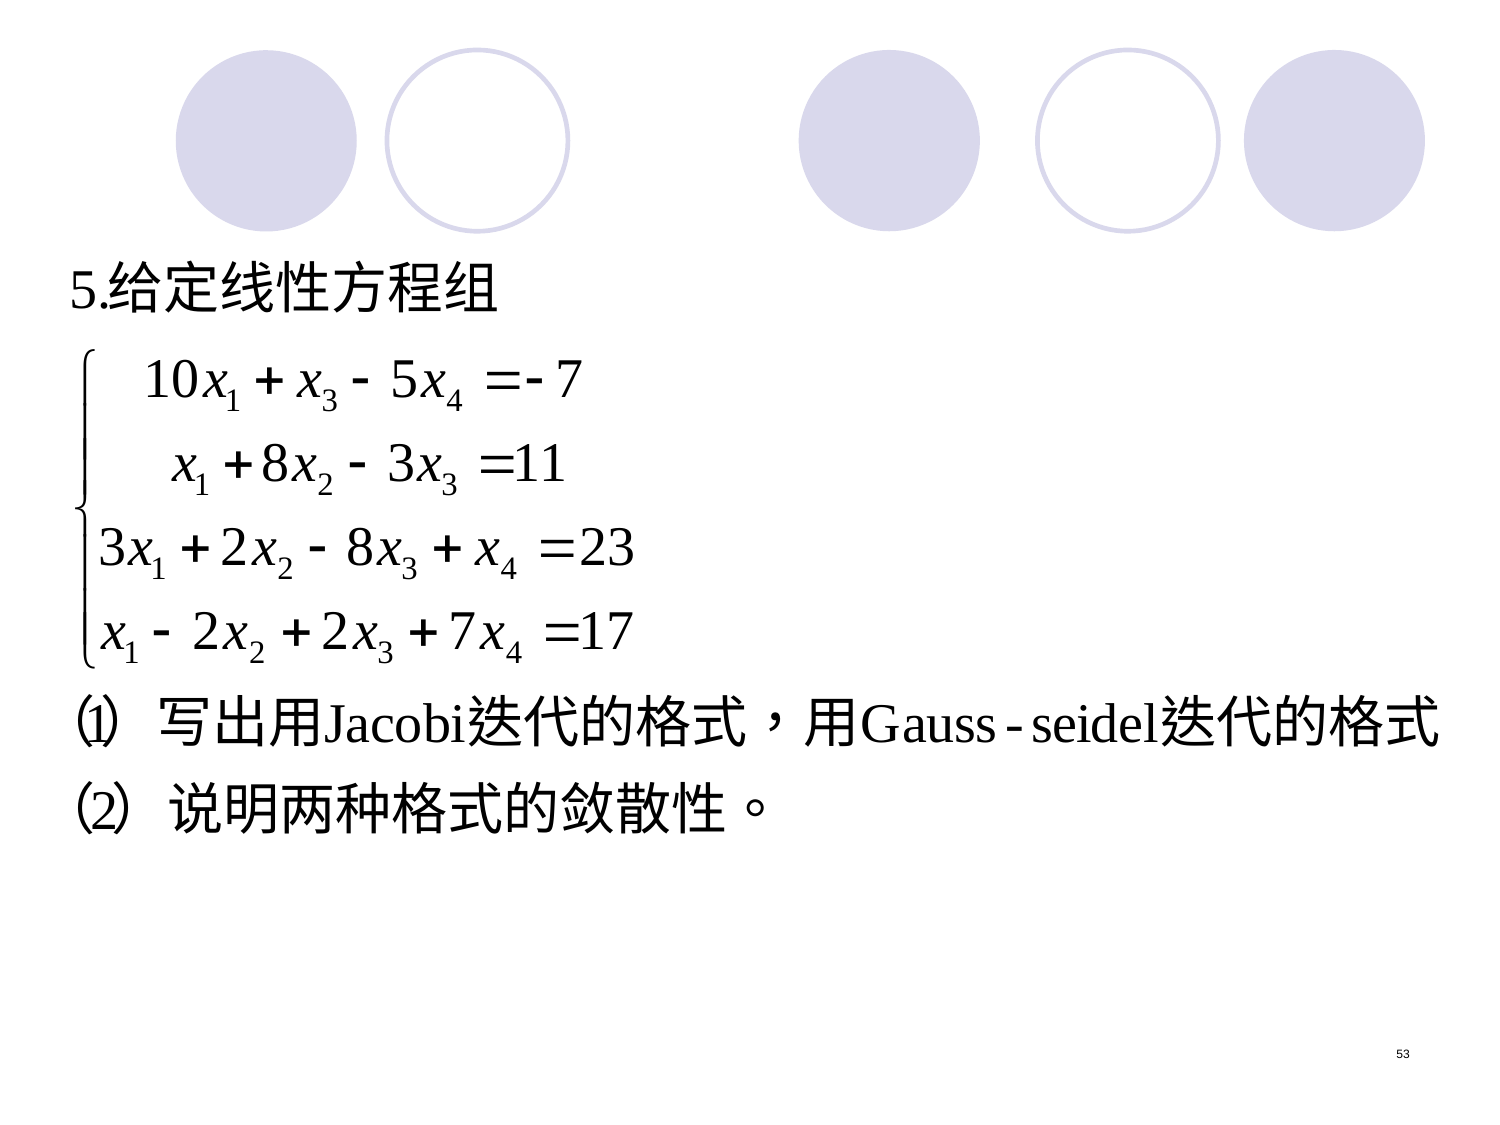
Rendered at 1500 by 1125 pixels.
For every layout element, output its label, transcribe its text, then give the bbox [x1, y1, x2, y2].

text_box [62, 249, 1451, 849]
slide_number 53 [1074, 1024, 1426, 1101]
